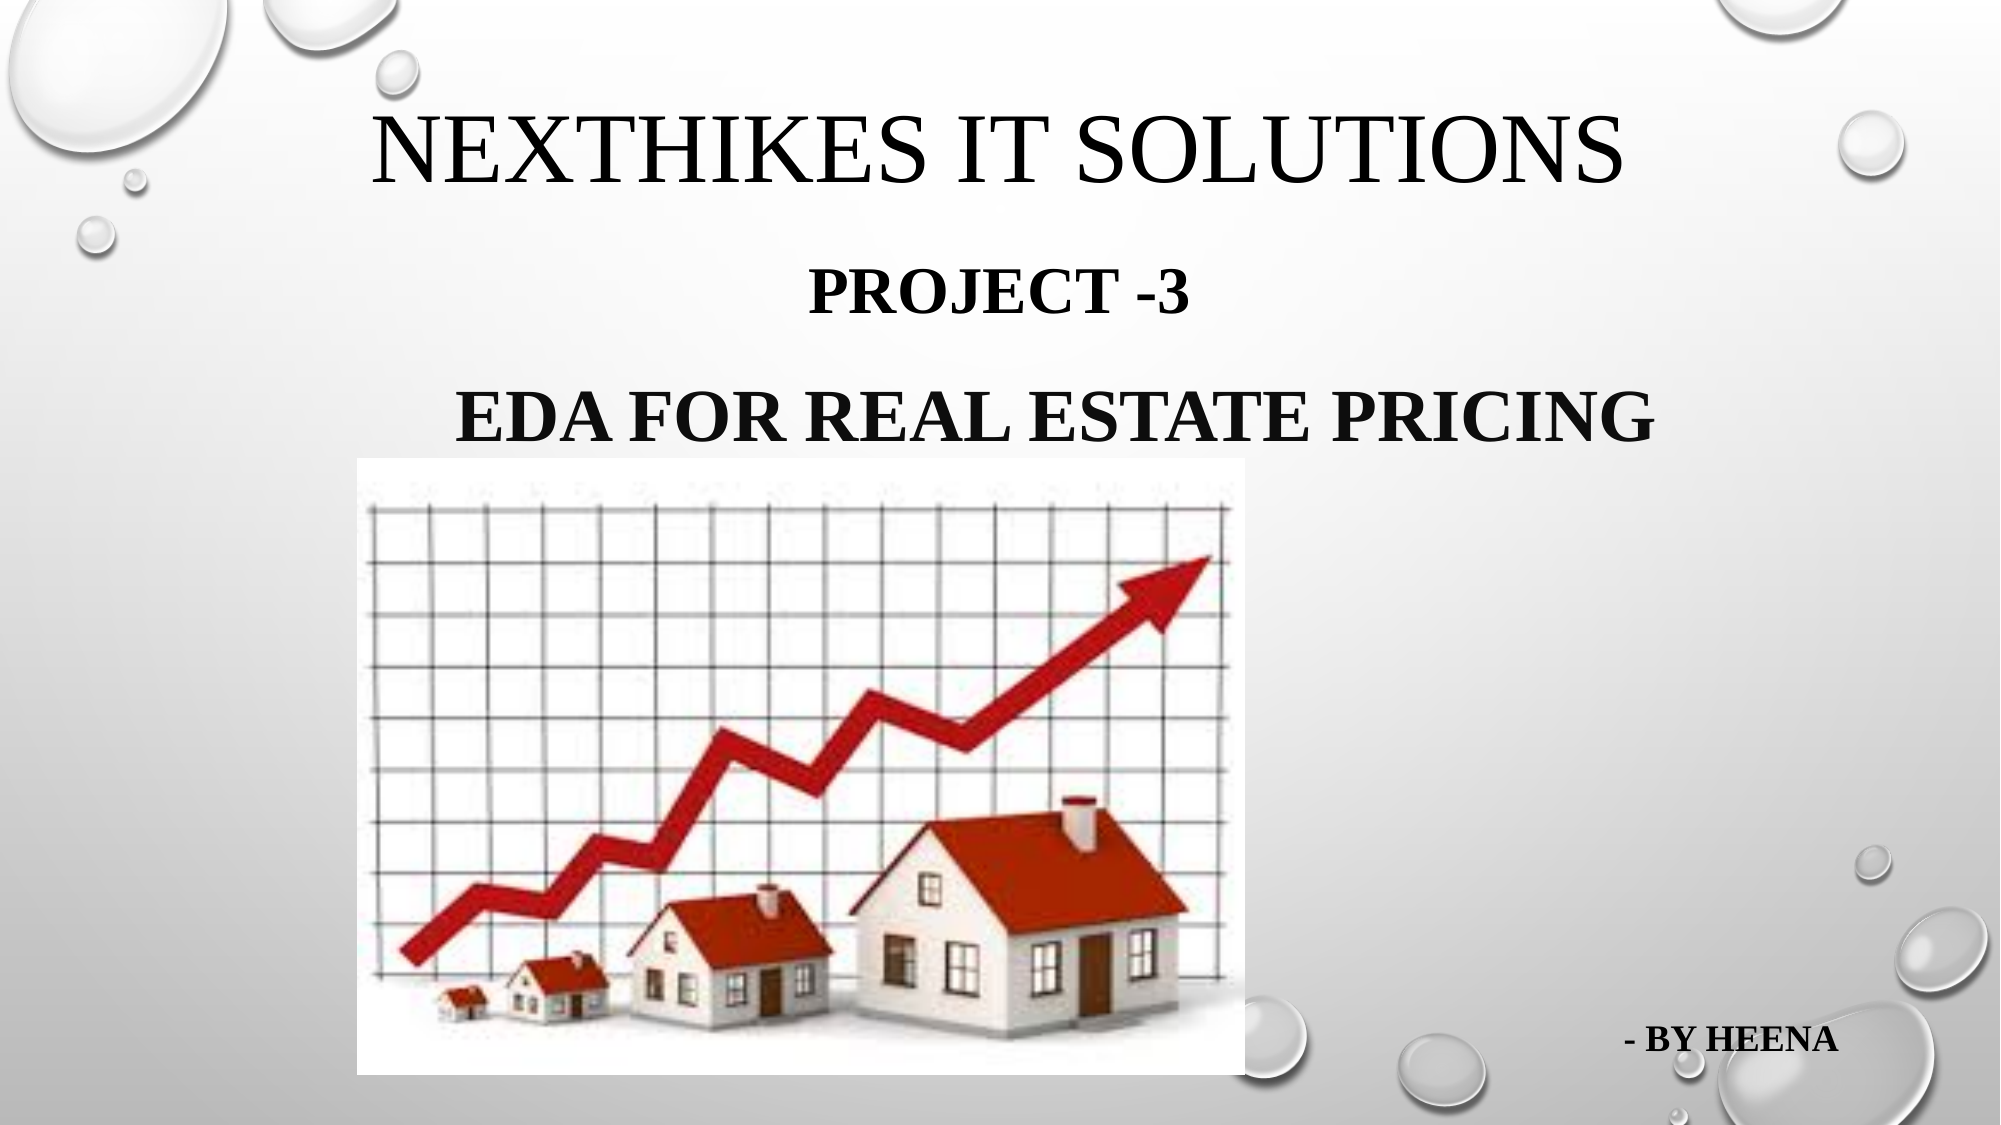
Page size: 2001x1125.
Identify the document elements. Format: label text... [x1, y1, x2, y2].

list project -3 EDA for Real Estate Pricing [149, 223, 1850, 950]
text_box - BY HEENA [1512, 916, 1950, 1067]
title NextHikes IT Solutions [149, 99, 1851, 322]
picture [0, 0, 2000, 1125]
